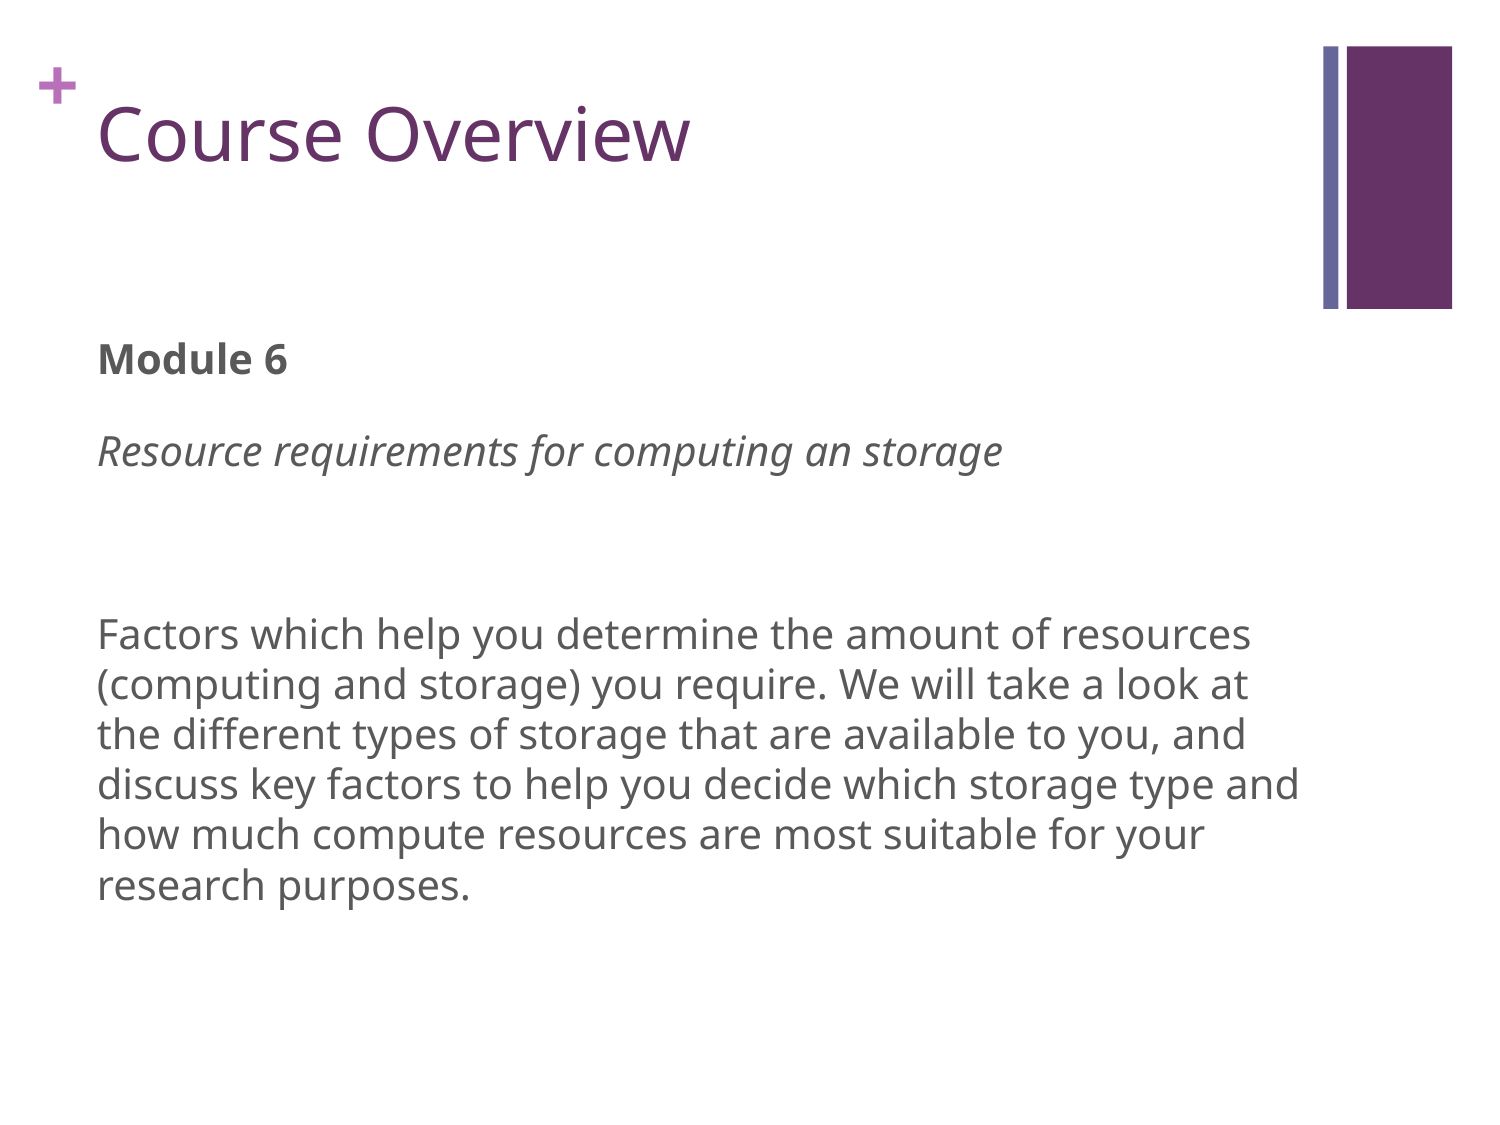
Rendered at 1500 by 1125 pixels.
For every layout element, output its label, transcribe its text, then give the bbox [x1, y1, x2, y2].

list Module 6 Resource requirements for computing an storage Factors which help you determine the amount of resources (computing and storage) you require. We will take a look at the different types of storage that are available to you, and discuss key factors to help you decide which storage type and how much compute resources are most suitable for your research purposes. [81, 324, 1322, 1005]
title Course Overview [81, 79, 1322, 263]
